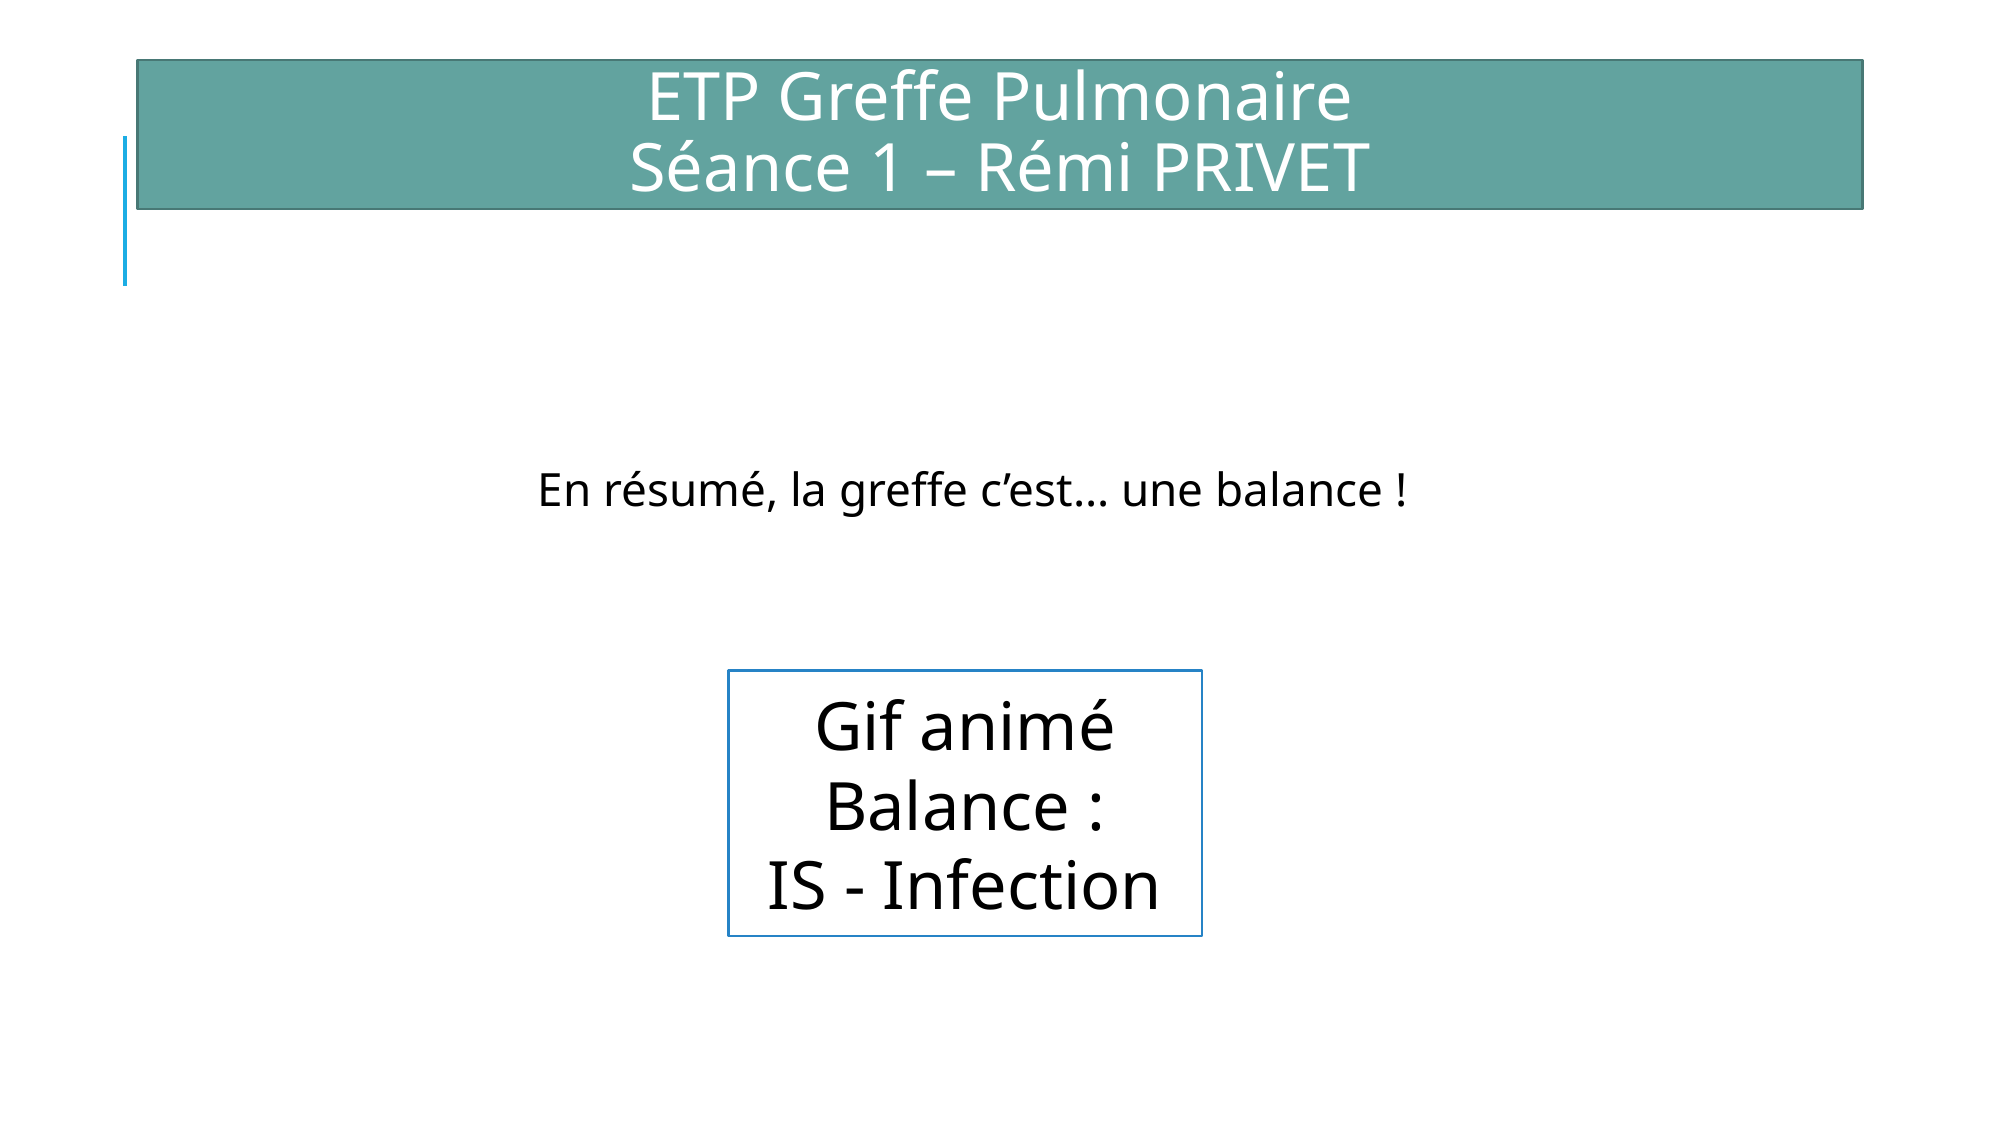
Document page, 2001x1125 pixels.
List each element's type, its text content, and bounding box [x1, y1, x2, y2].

text_box Gif animé Balance : IS - Infection [727, 669, 1203, 937]
list En résumé, la greffe c’est… une balance ! [168, 375, 1763, 1035]
text_box ETP Greffe Pulmonaire Séance 1 – Rémi PRIVET [136, 59, 1864, 210]
